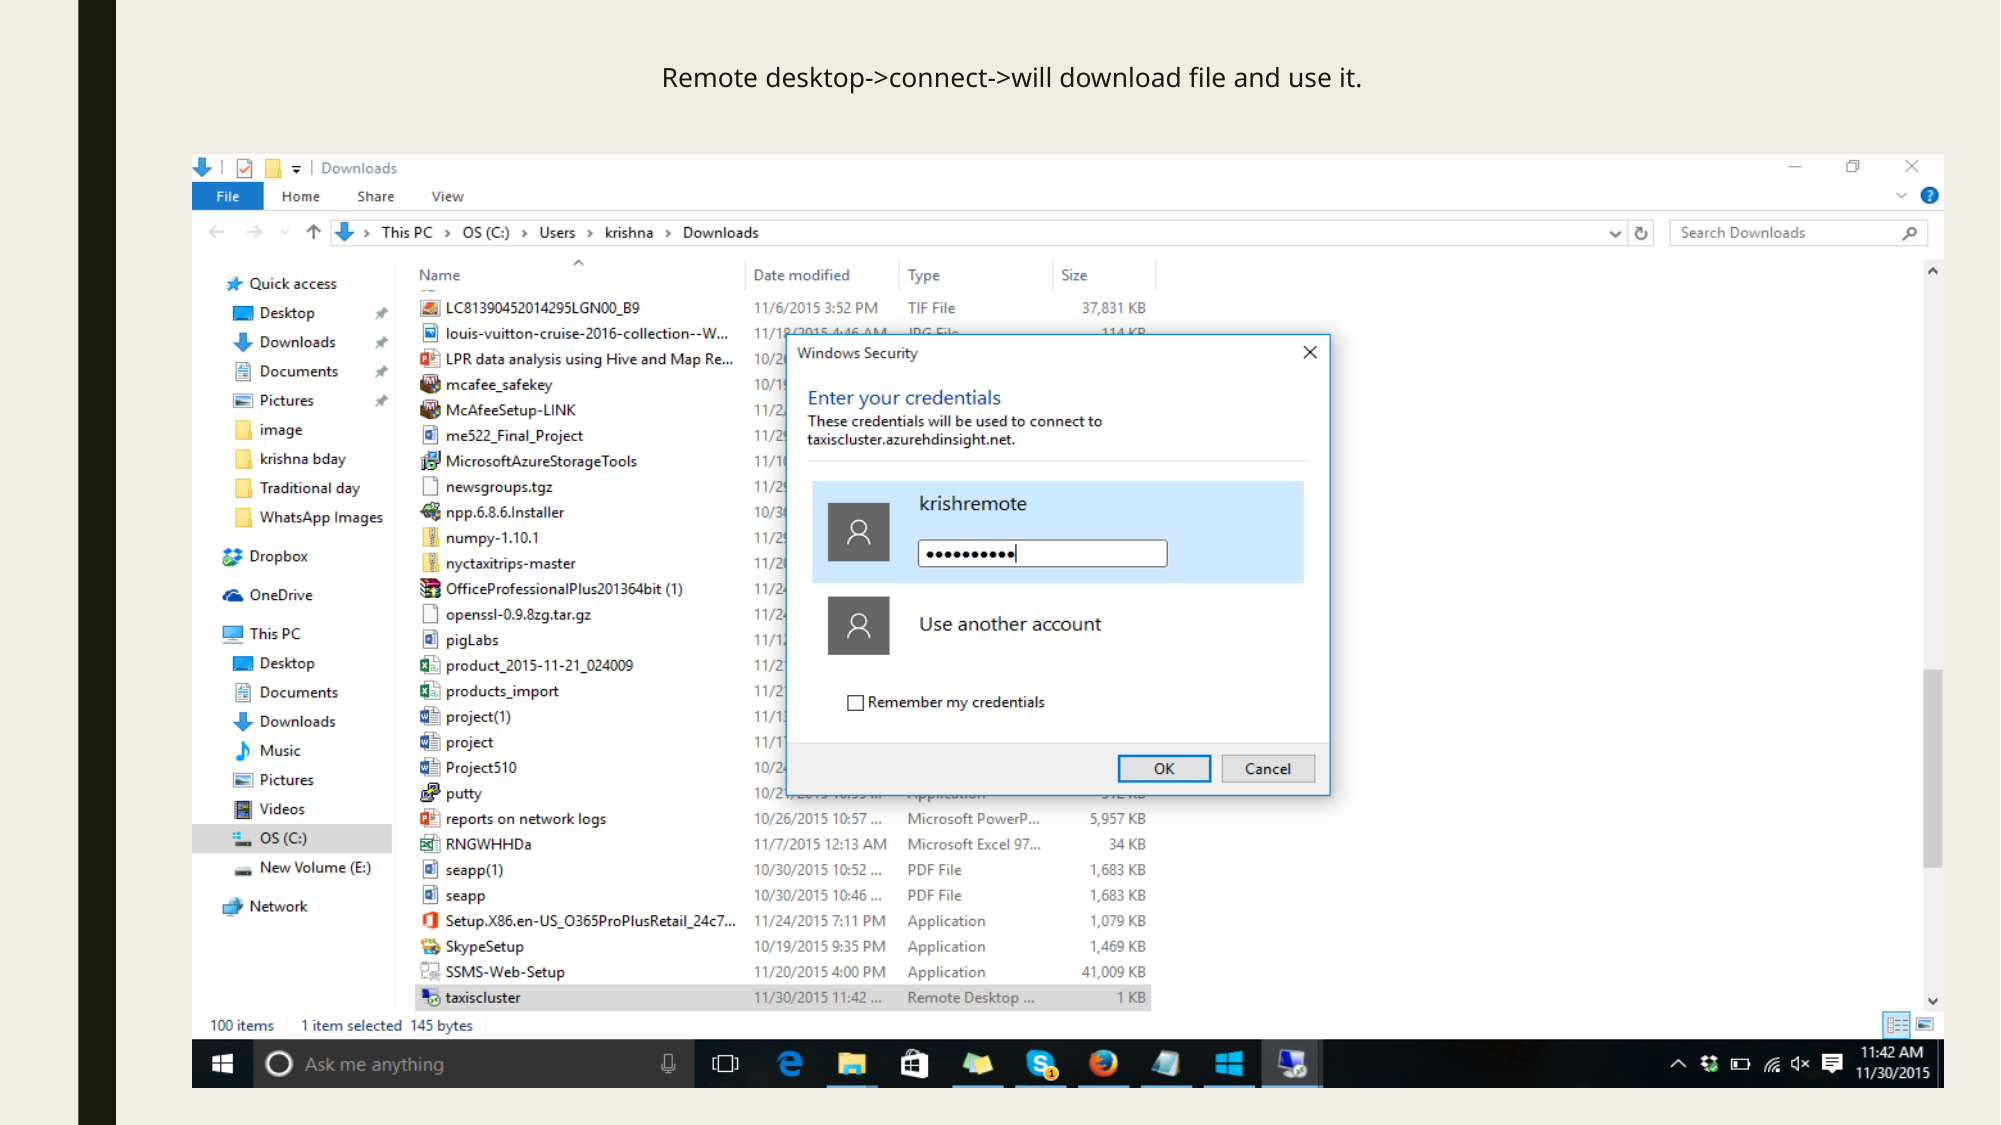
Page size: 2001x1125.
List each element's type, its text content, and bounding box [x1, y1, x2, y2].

picture [192, 154, 1944, 1089]
title Remote desktop->connect->will download file and use it. [225, 54, 1800, 154]
